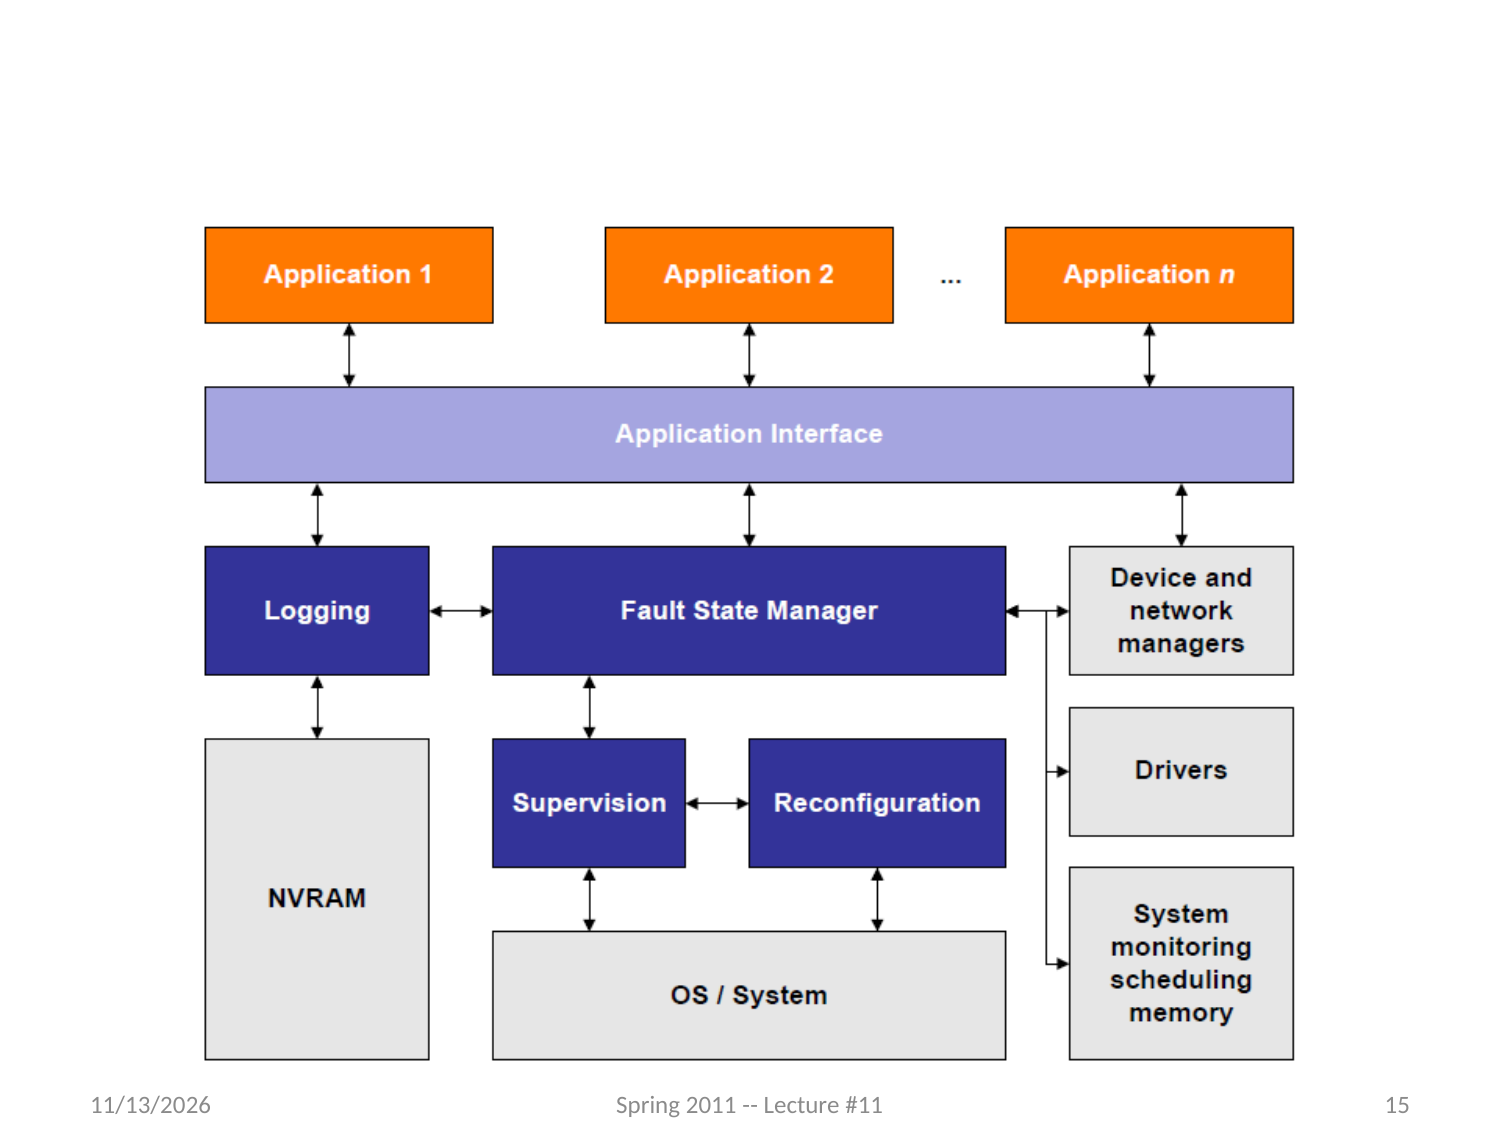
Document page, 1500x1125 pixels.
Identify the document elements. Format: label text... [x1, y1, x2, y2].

footer Spring 2011 -- Lecture #11 [512, 1074, 988, 1125]
picture [197, 213, 1300, 1067]
slide_number 15 [1074, 1073, 1425, 1125]
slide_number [75, 1073, 425, 1125]
